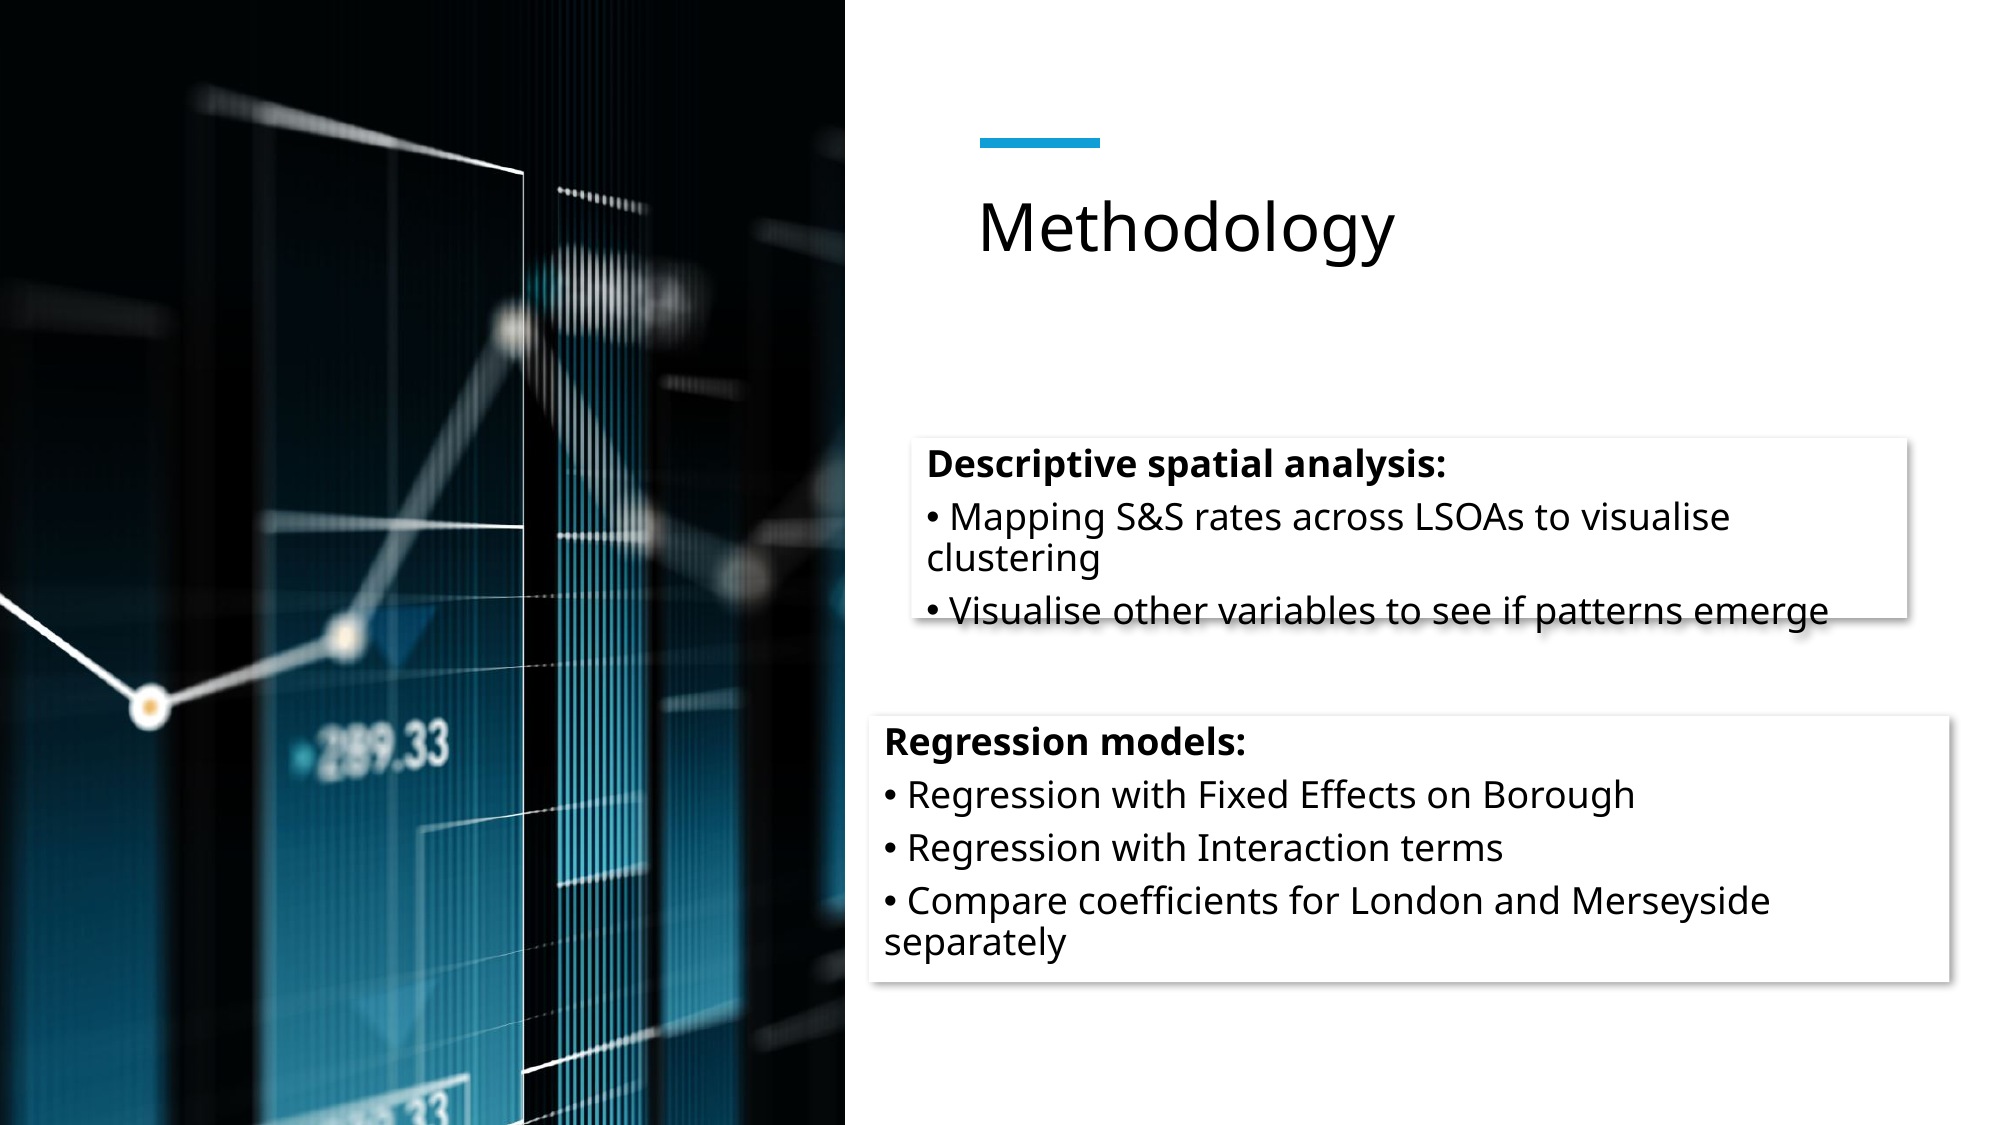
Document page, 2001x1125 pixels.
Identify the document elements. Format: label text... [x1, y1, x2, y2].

list Regression models: Regression with Fixed Effects on Borough Regression with Interaction terms Compare coefficients for London and Merseyside separately [868, 715, 1950, 983]
title Methodology [962, 186, 1856, 306]
picture [0, 0, 846, 1125]
picture [837, 714, 841, 759]
picture [715, 1038, 726, 1045]
text_box Descriptive spatial analysis: Mapping S&S rates across LSOAs to visualise clustering Visualise other variables to see if patterns emerge [911, 438, 1908, 618]
